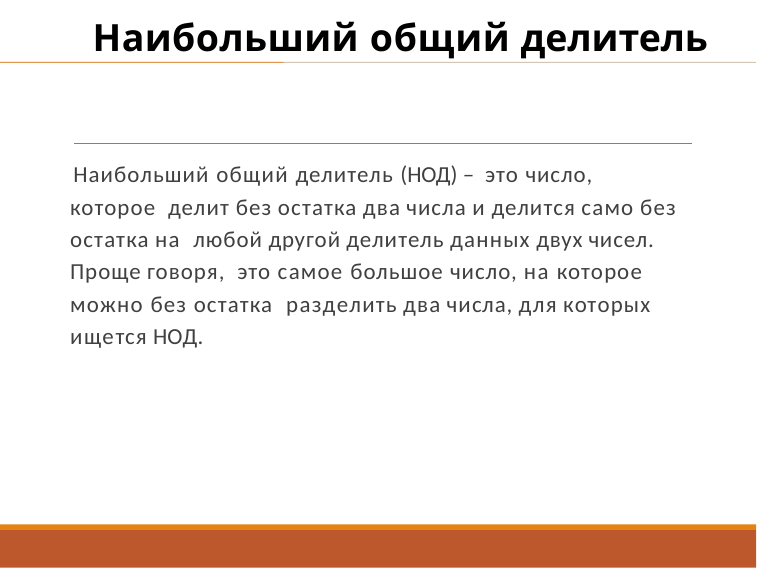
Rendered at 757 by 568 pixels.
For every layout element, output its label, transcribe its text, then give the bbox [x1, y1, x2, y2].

title Наибольший общий делитель [90, 0, 730, 58]
list Наибольший общий делитель (НОД) – это число, которое делит без остатка два числа и делится само без остатка на любой другой делитель данных двух чисел. Проще говоря, это самое большое число, на которое можно без остатка разделить два числа, для которых ищется НОД. [68, 152, 692, 470]
